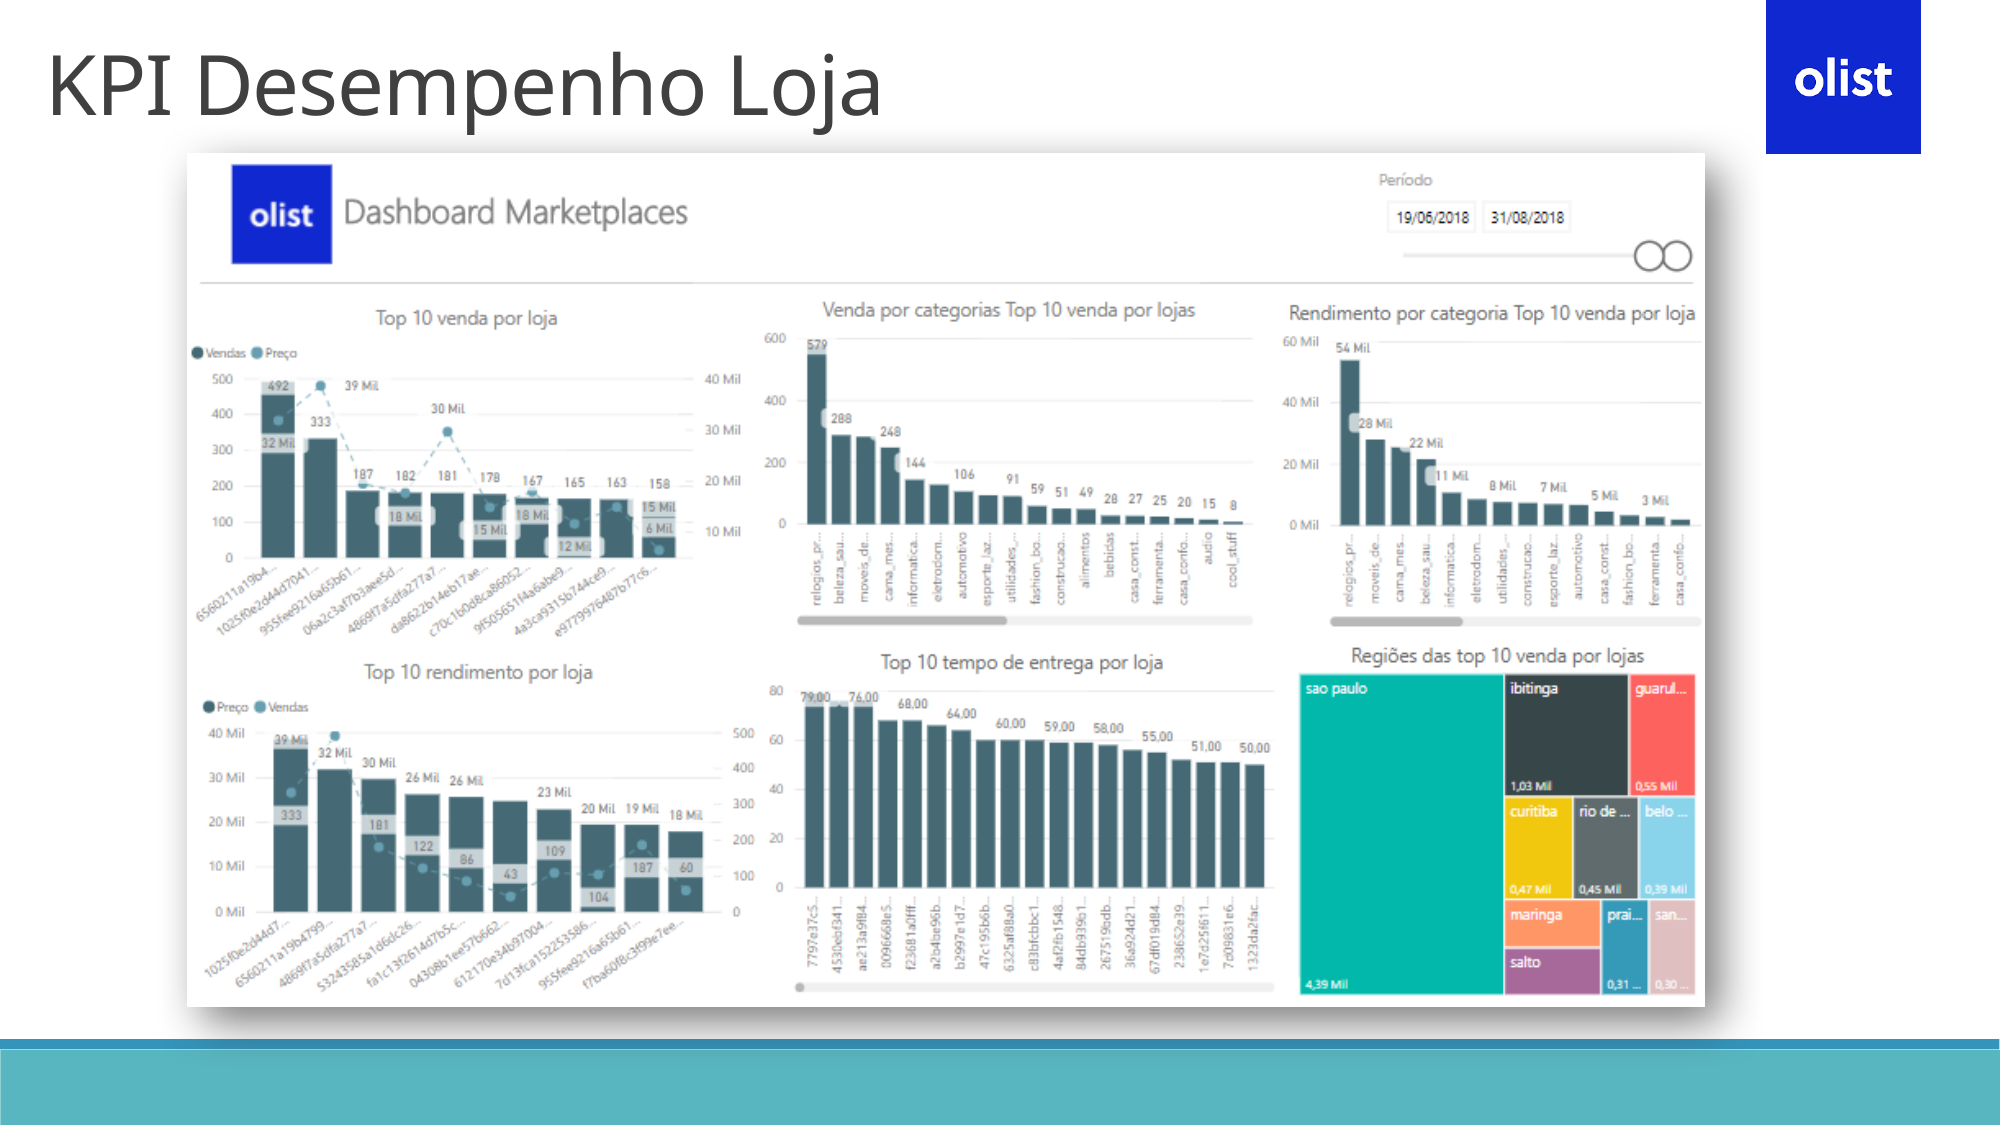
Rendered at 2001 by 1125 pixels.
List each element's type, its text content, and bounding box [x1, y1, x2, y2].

picture [1766, 0, 1922, 155]
text_box KPI Desempenho Loja [30, 40, 1681, 220]
picture [186, 153, 1706, 1008]
